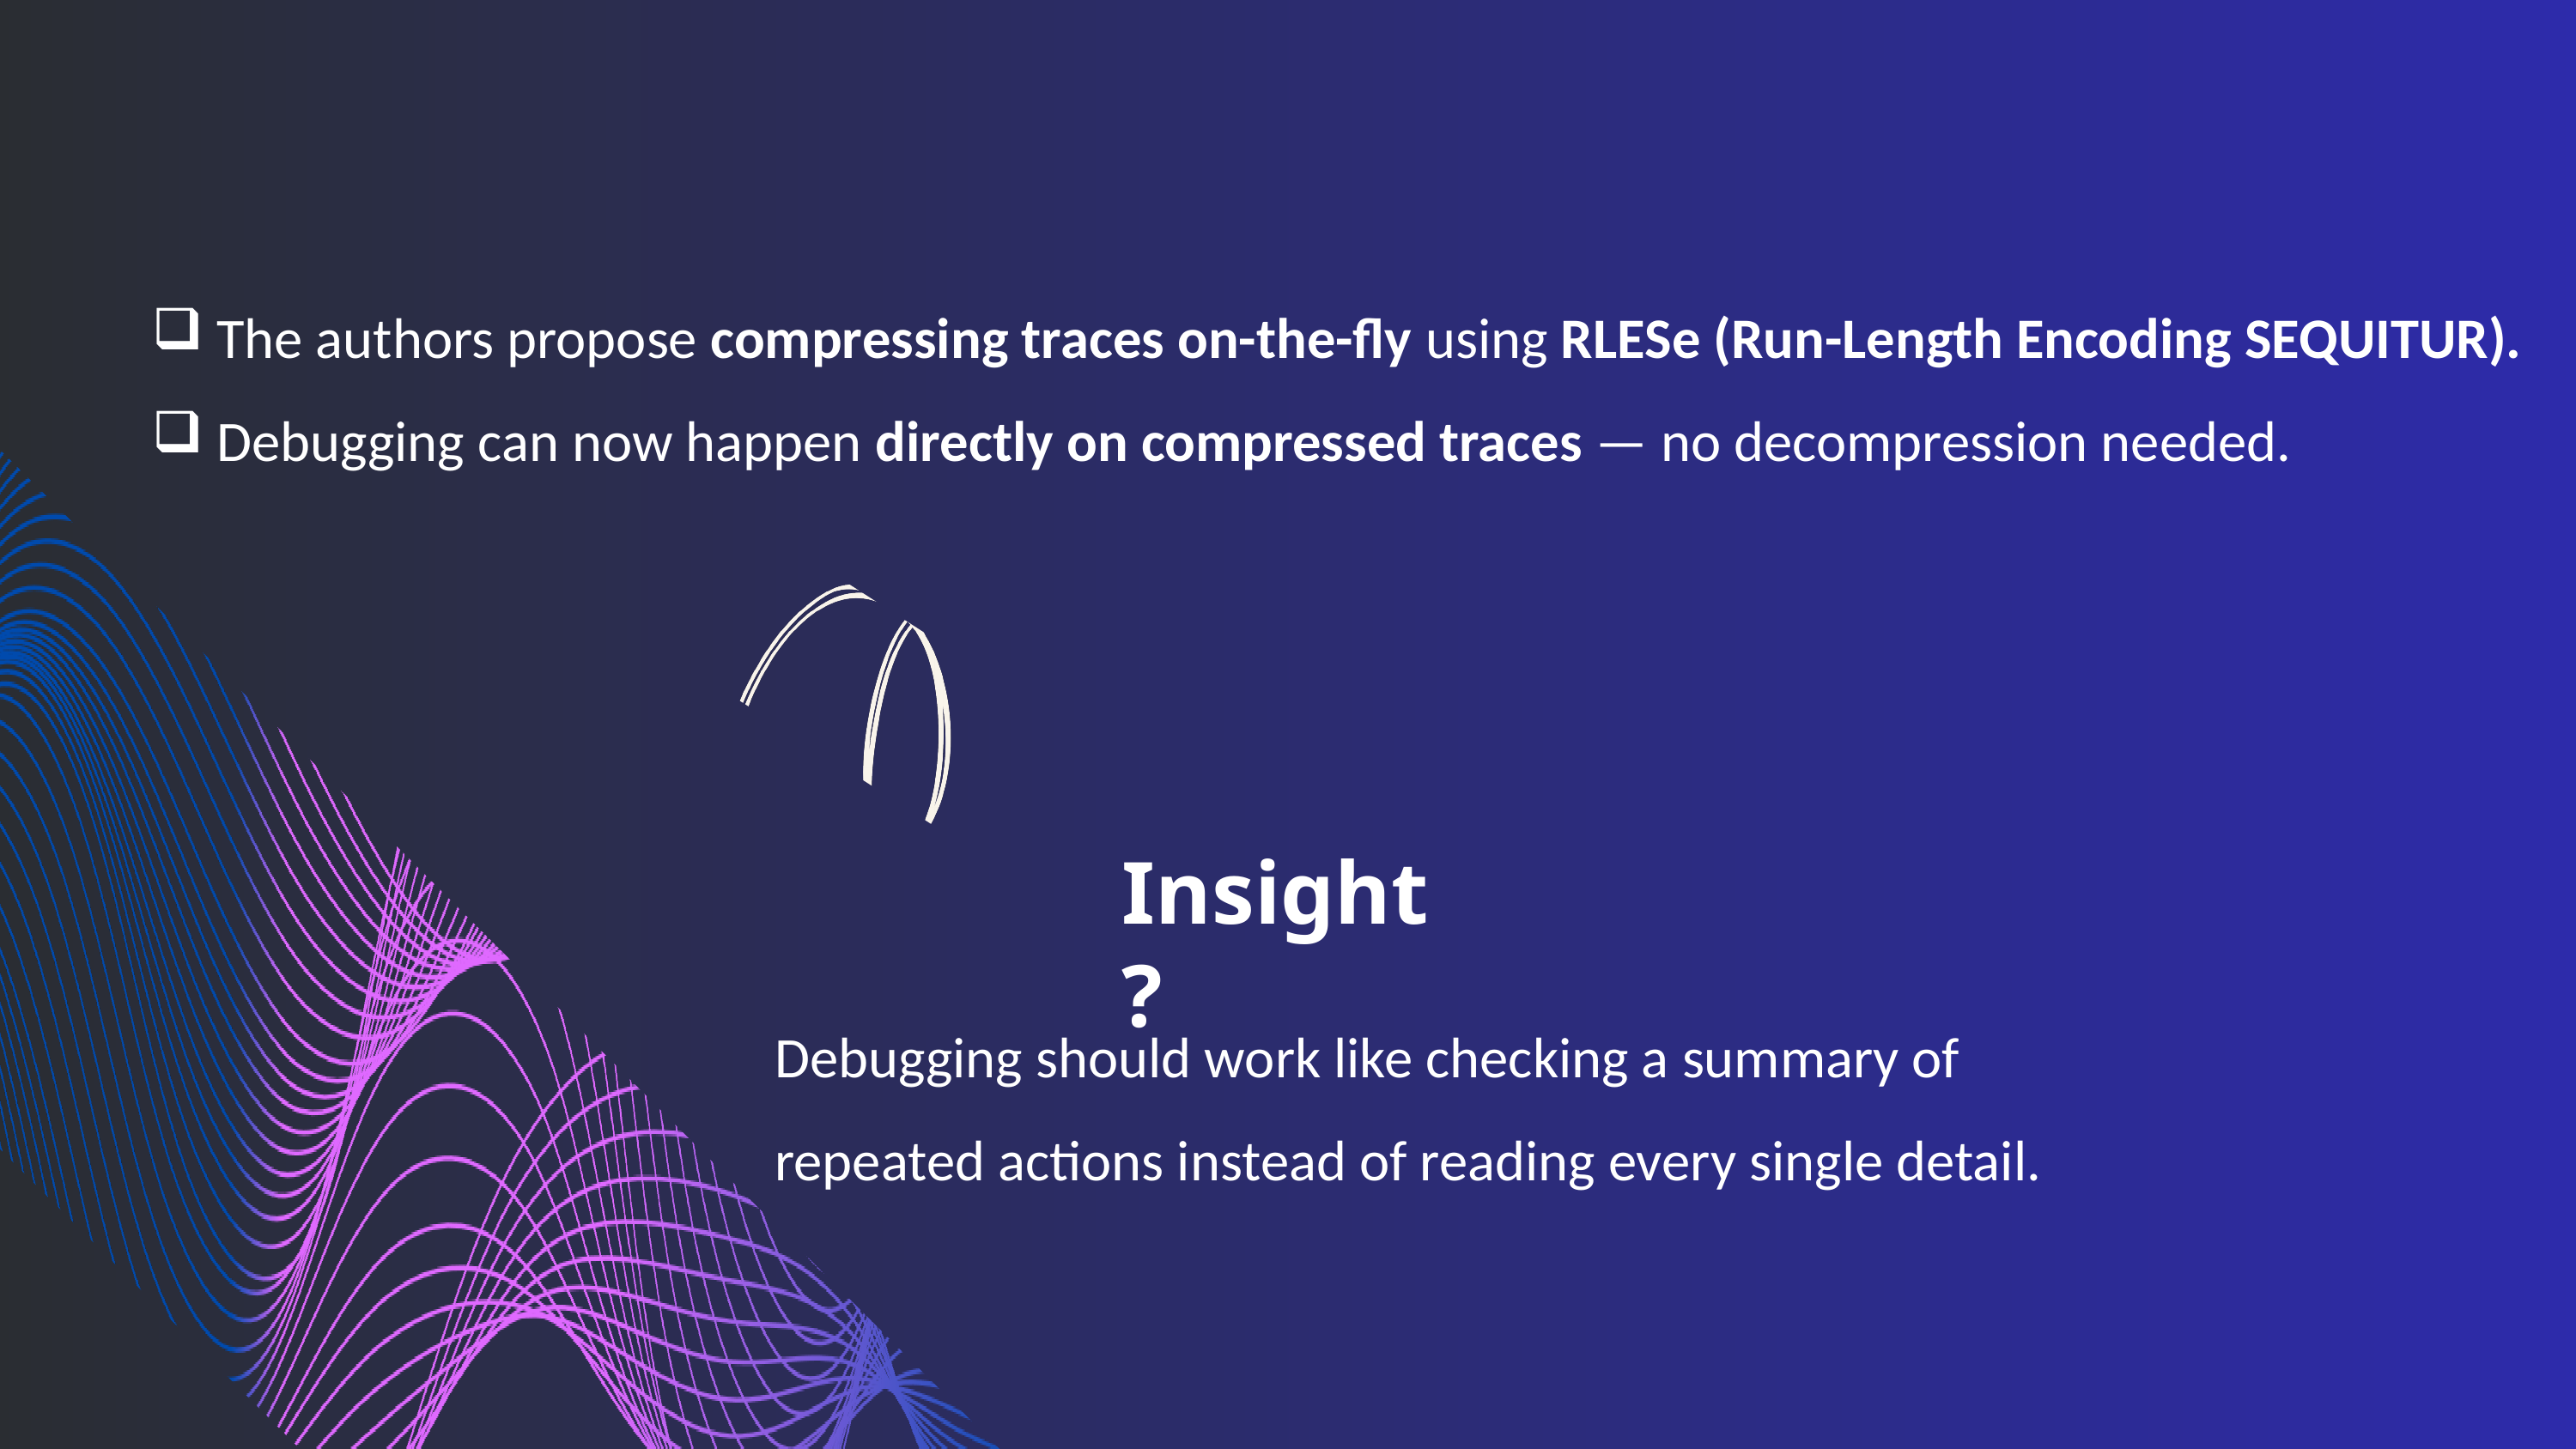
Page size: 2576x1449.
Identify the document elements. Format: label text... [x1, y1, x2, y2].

text_box [0, 449, 1000, 1449]
text_box The authors propose compressing traces on-the-fly using RLESe (Run-Length Encoding SEQUITUR). Debugging can now happen directly on compressed traces — no decompression needed. [139, 260, 2576, 480]
text_box [714, 552, 1081, 866]
text_box Debugging should work like checking a summary of repeated actions instead of reading every single detail. [697, 979, 2072, 1198]
text_box Insight ? [1109, 831, 1467, 1051]
